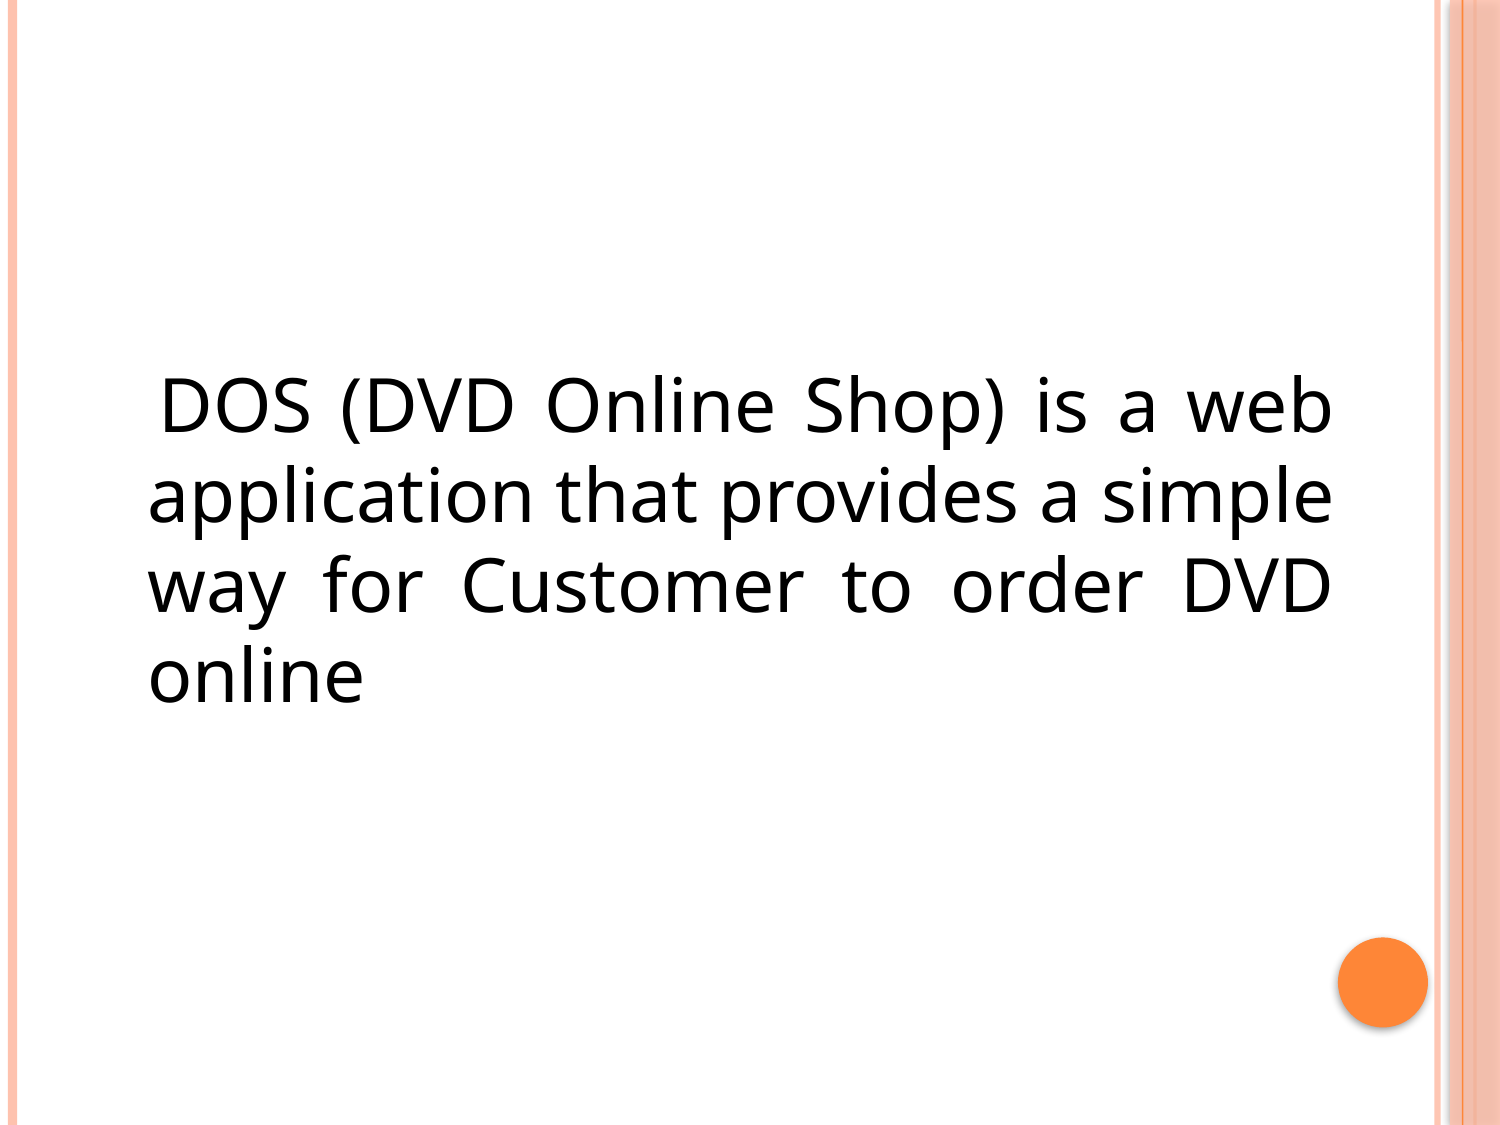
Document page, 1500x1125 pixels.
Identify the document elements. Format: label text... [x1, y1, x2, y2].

list DOS (DVD Online Shop) is a web application that provides a simple way for Customer to order DVD online [87, 350, 1350, 638]
